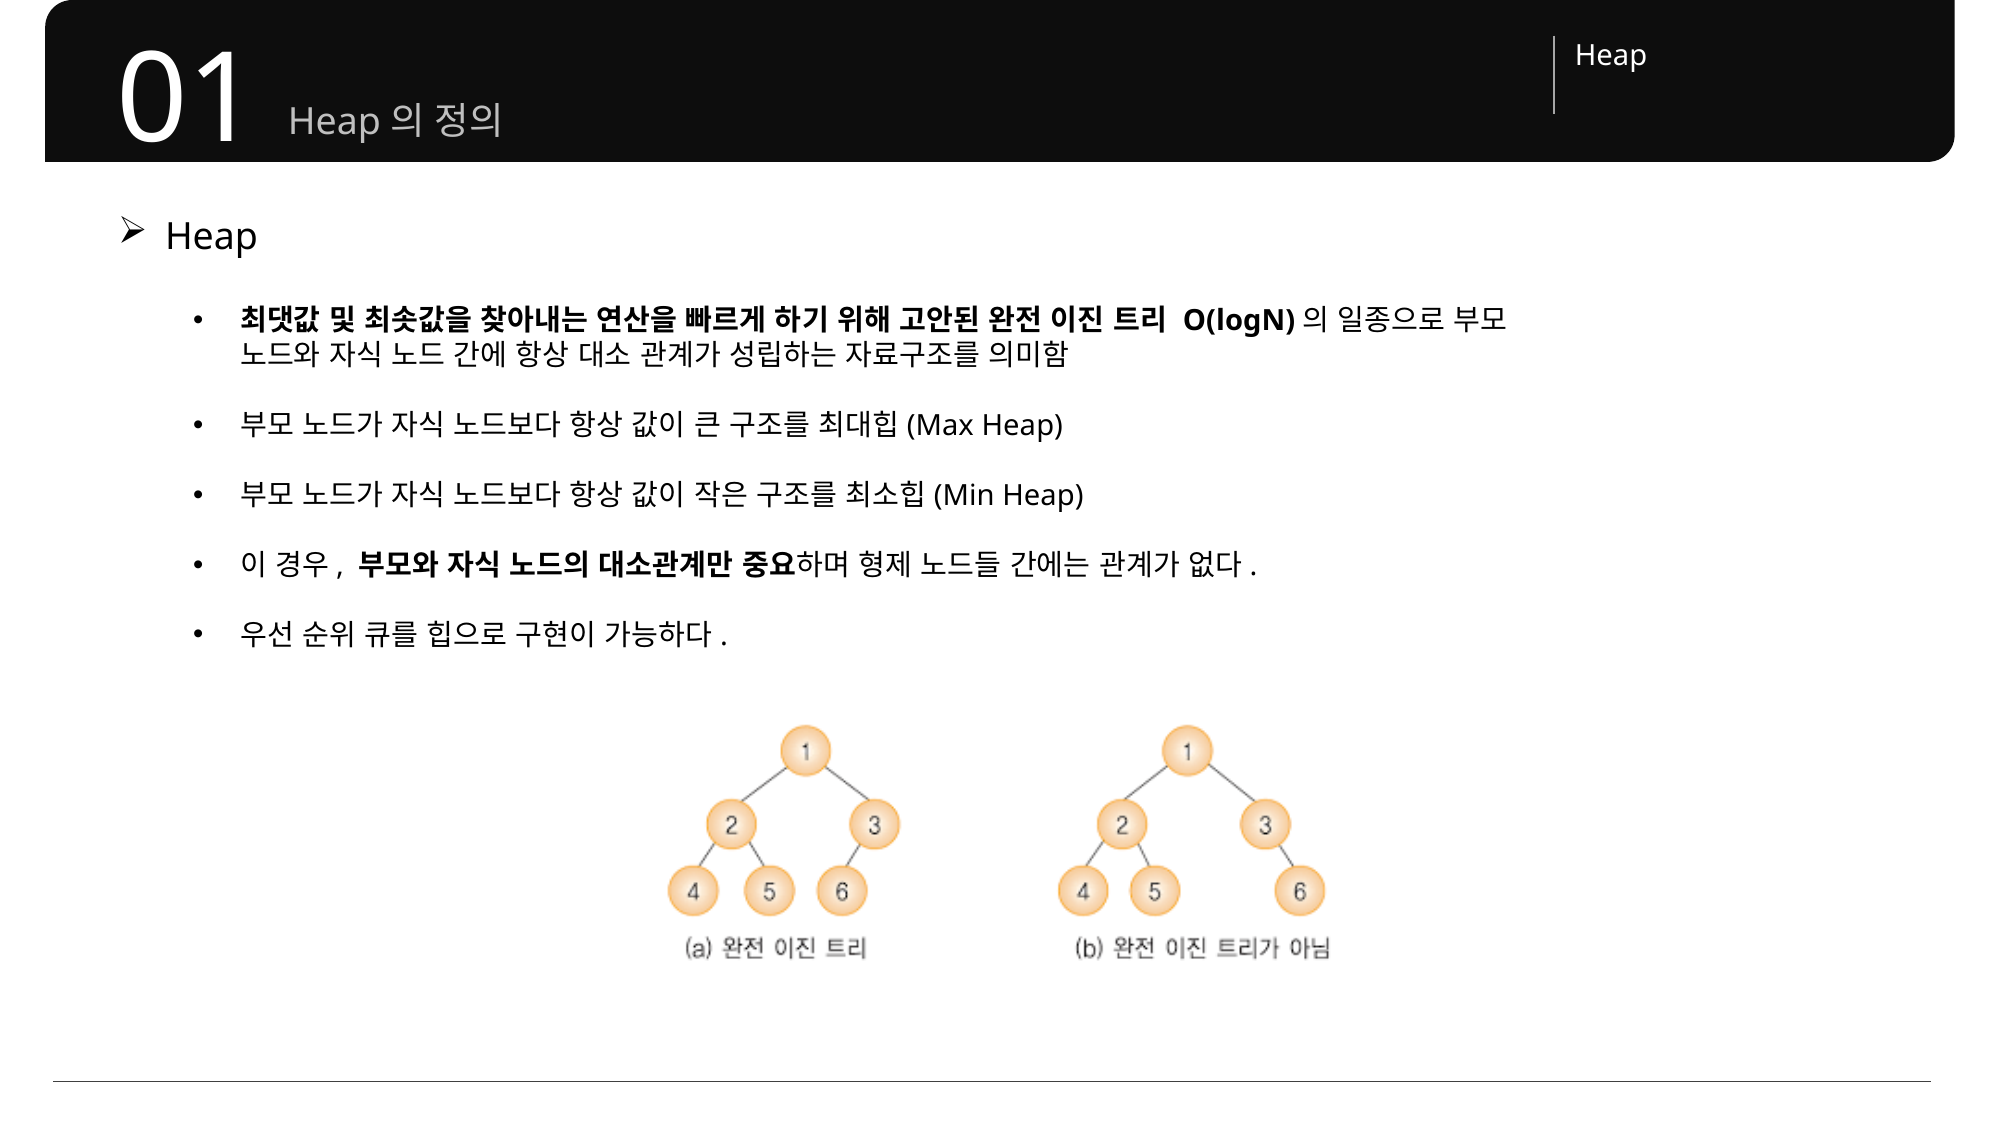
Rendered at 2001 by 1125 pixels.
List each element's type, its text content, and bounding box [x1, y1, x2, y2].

text_box 최댓값 및 최솟값을 찾아내는 연산을 빠르게 하기 위해 고안된 완전 이진 트리 O(logN)의 일종으로 부모 노드와 자식 노드 간에 항상 대소 관계가 성립하는 자료구조를 의미함 부모 노드가 자식 노드보다 항상 값이 큰 구조를 최대힙(Max Heap) 부모 노드가 자식 노드보다 항상 값이 작은 구조를 최소힙(Min Heap) 이 경우, 부모와 자식 노드의 대소관계만 중요하며 형제 노드들 간에는 관계가 없다. 우선 순위 큐를 힙으로 구현이 가능하다. [103, 294, 1562, 659]
text_box Heap [103, 204, 902, 265]
text_box [1770, 33, 1956, 163]
text_box [0, 0, 2000, 1125]
picture [659, 718, 1340, 973]
